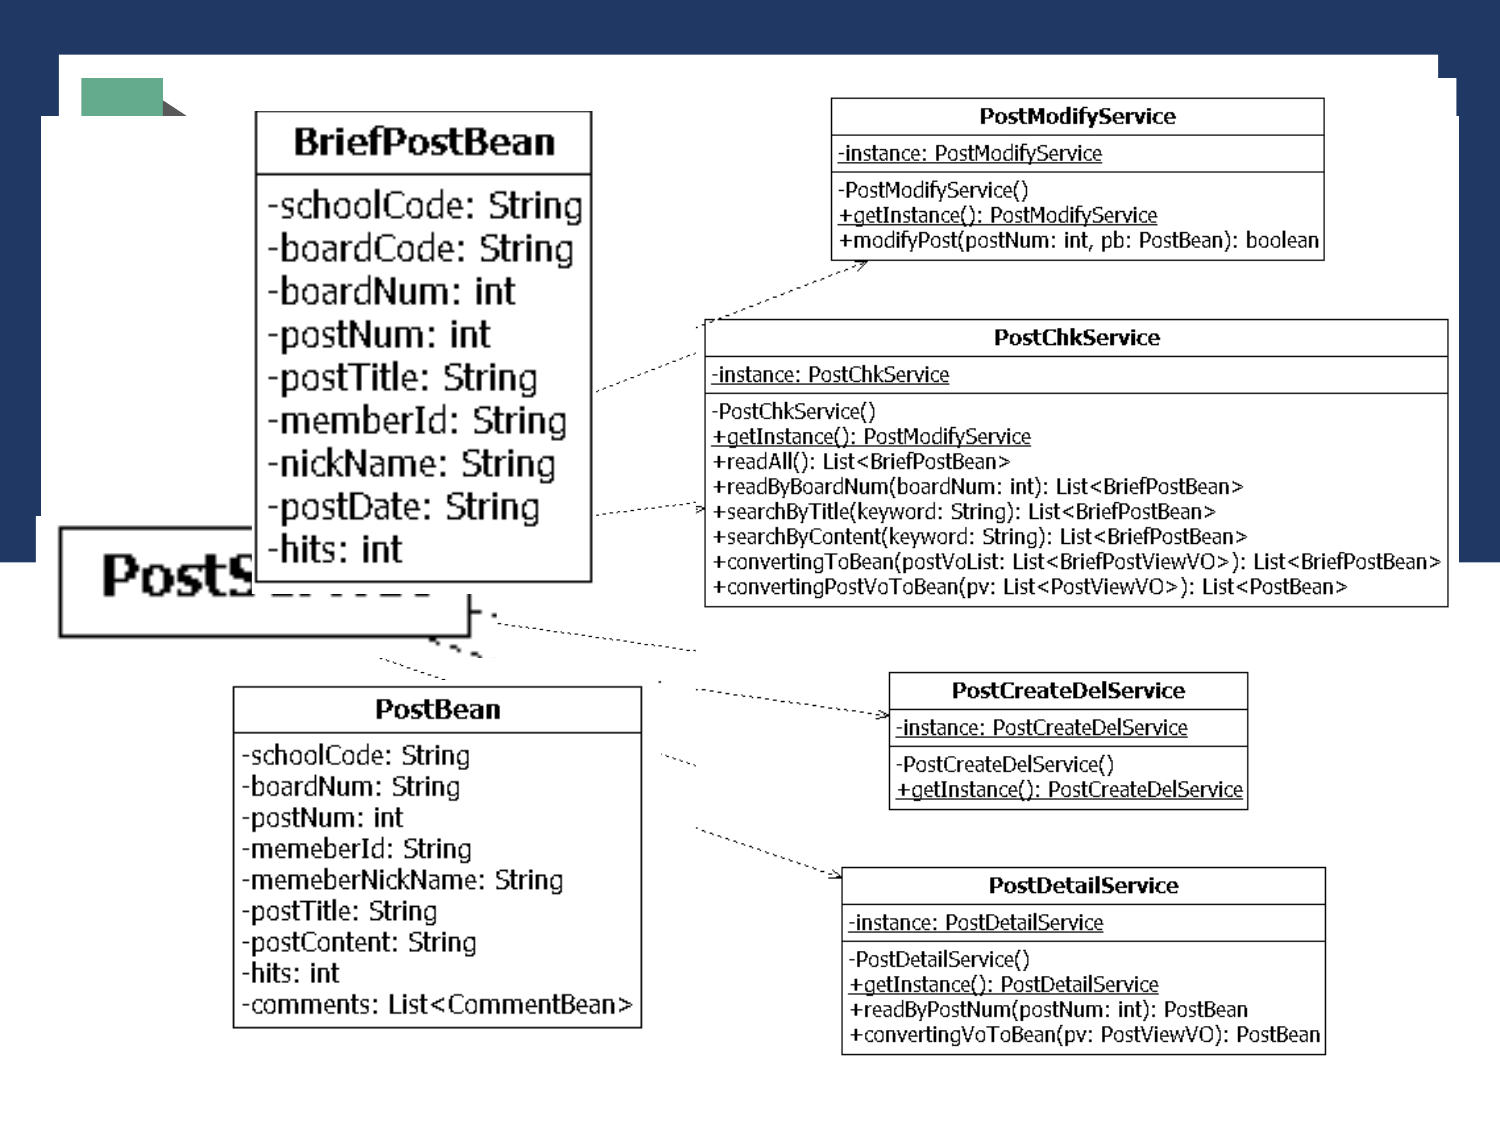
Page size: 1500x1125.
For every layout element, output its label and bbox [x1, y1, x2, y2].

picture [229, 680, 662, 1047]
picture [695, 78, 1457, 1062]
list [41, 116, 695, 1009]
picture [35, 111, 597, 658]
